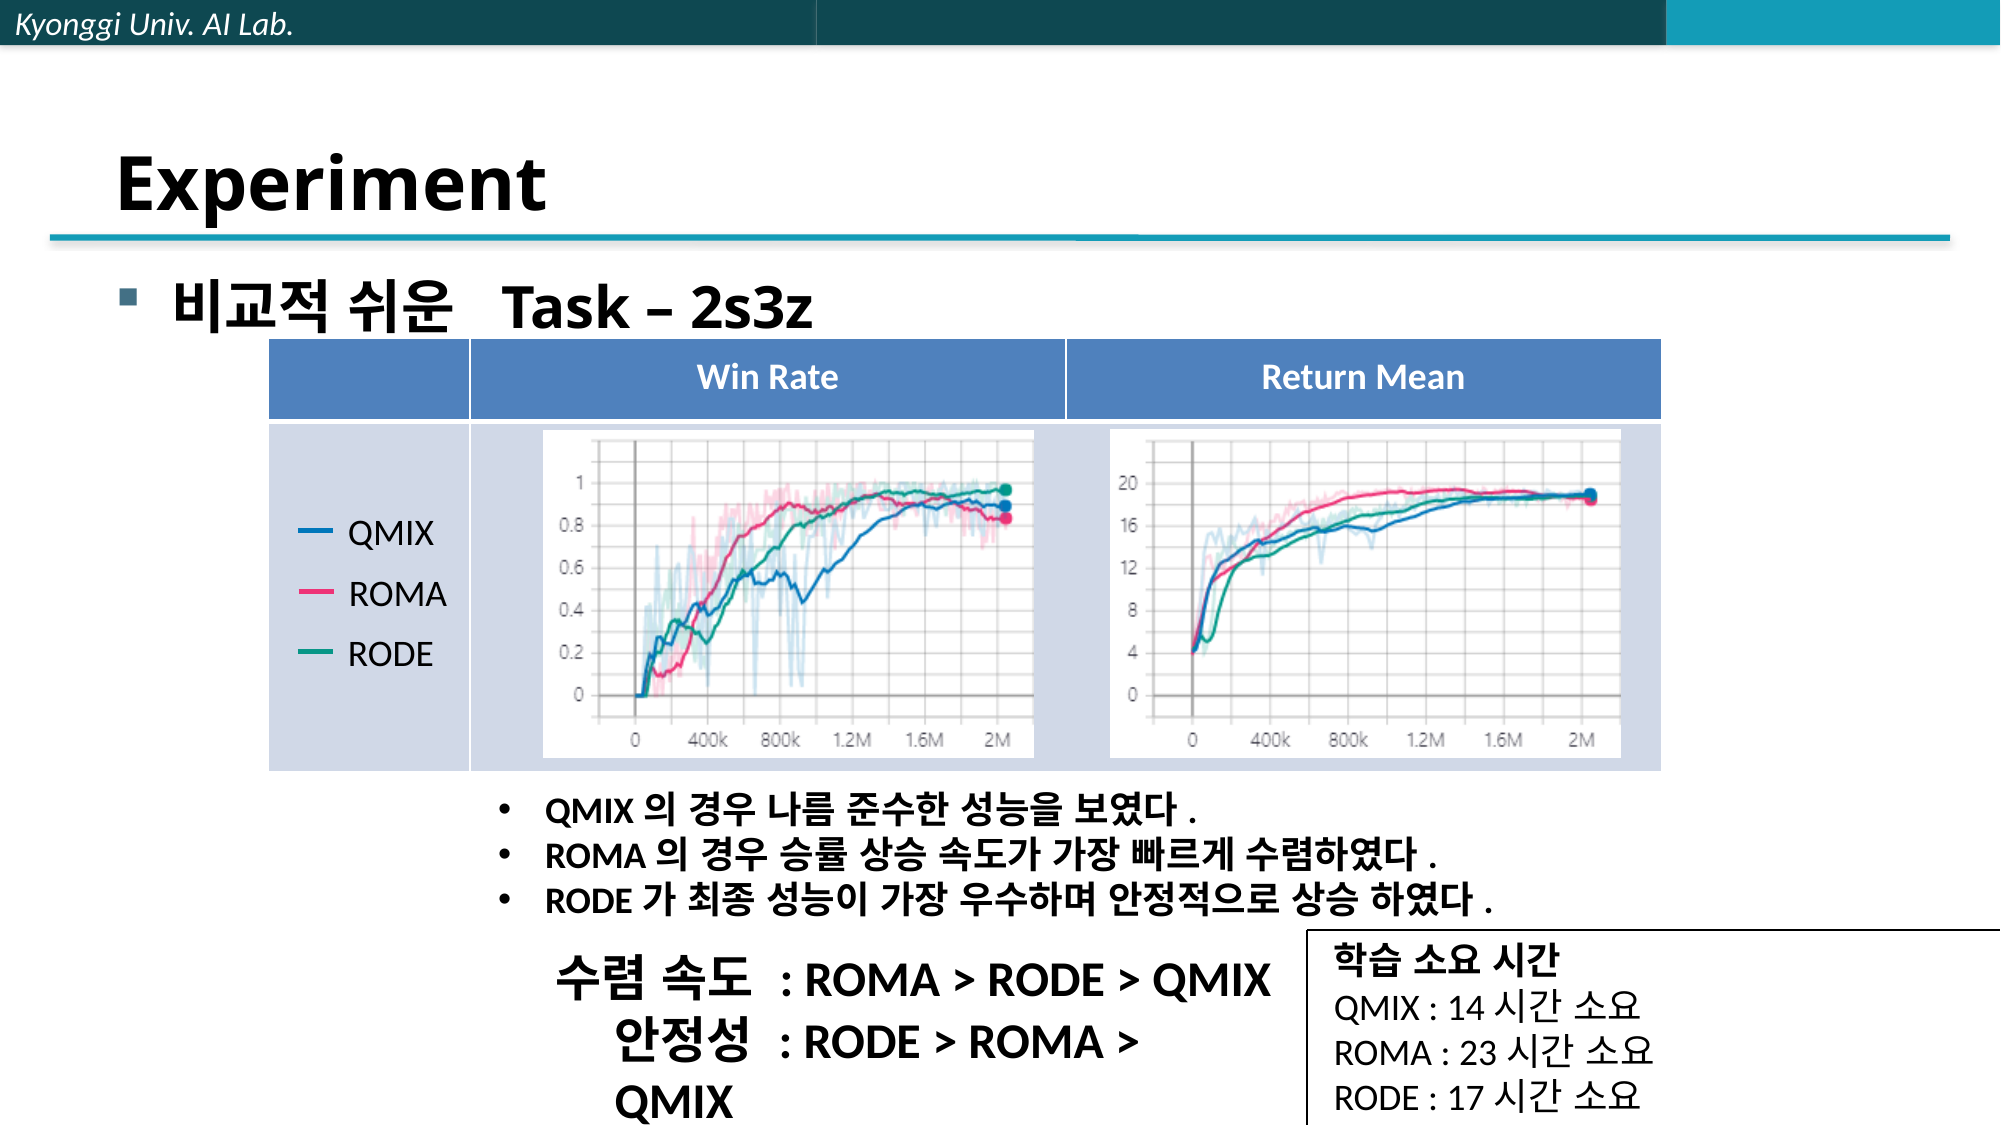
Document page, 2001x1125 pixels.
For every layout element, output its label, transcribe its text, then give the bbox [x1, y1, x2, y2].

text_box 안정성 : RODE > ROMA > QMIX [599, 1001, 1284, 1125]
text_box QMIX [333, 500, 484, 561]
table_cell [471, 424, 1661, 771]
table_header Return Mean [1067, 339, 1661, 419]
table_header Win Rate [471, 339, 1065, 419]
text_box QMIX : 14시간 소요 ROMA : 23시간 소요 RODE : 17시간 소요 [1318, 975, 1912, 1125]
table_cell [269, 424, 469, 771]
title Experiment [99, 45, 1900, 233]
text_box 학습 소요 시간 [1318, 939, 1603, 975]
text_box 수렴 속도 : ROMA > RODE > QMIX [540, 938, 1296, 1014]
picture [1109, 429, 1622, 759]
text_box RODE [333, 621, 484, 681]
text_box ROMA [334, 561, 485, 622]
picture [542, 430, 1034, 758]
text_box QMIX의 경우 나름 준수한 성능을 보였다. ROMA의 경우 승률 상승 속도가 가장 빠르게 수렴하였다. RODE가 최종 성능이 가장 우수하며 안정적으로 상승 하였다. [483, 778, 1822, 929]
list 비교적 쉬운 Task – 2s3z [99, 262, 1900, 1075]
table_header [269, 339, 469, 419]
